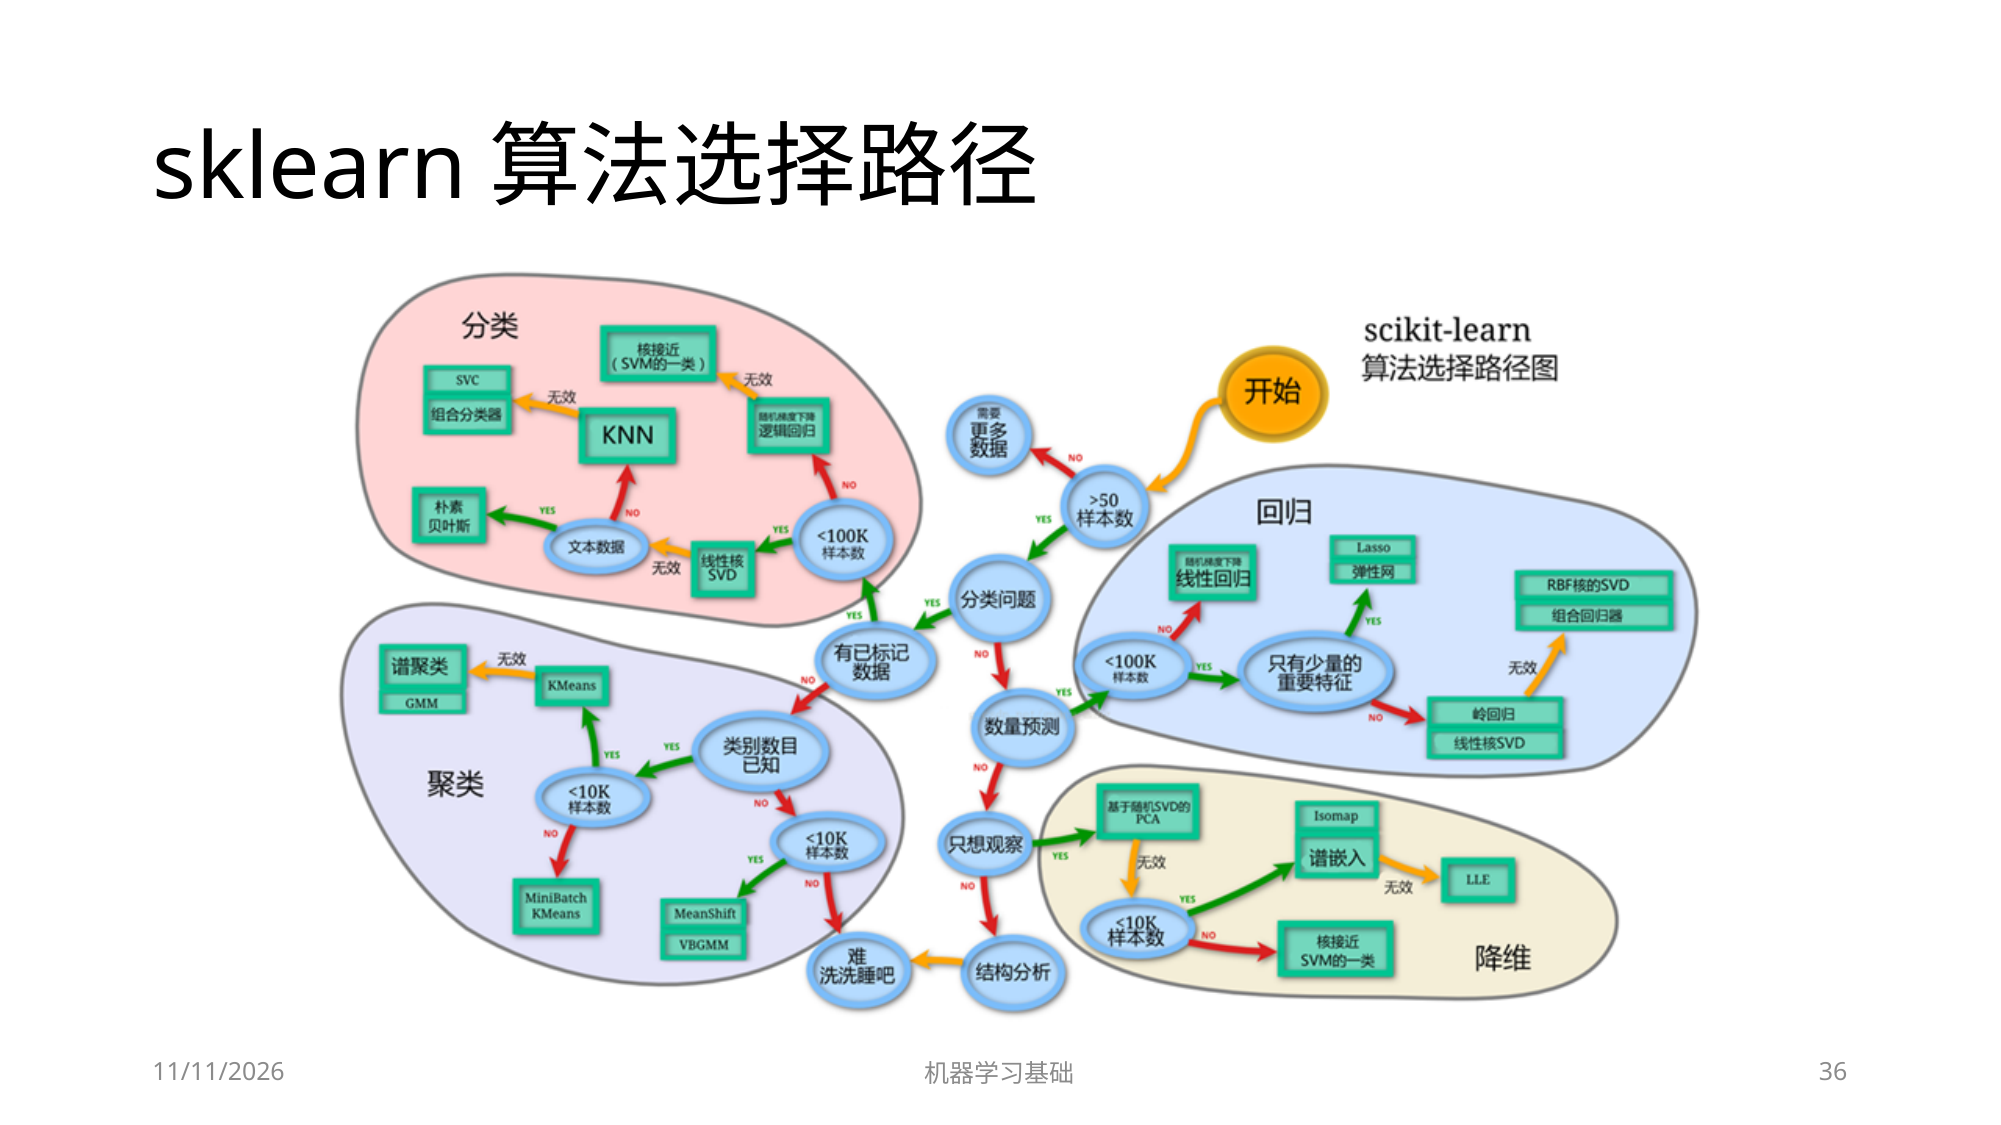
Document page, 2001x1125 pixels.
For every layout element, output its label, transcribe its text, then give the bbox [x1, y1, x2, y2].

slide_number 36 [1412, 1042, 1863, 1103]
title sklearn算法选择路径 [137, 59, 1863, 278]
picture [284, 261, 1716, 1043]
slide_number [137, 1042, 588, 1103]
footer 机器学习基础 [662, 1043, 1338, 1103]
